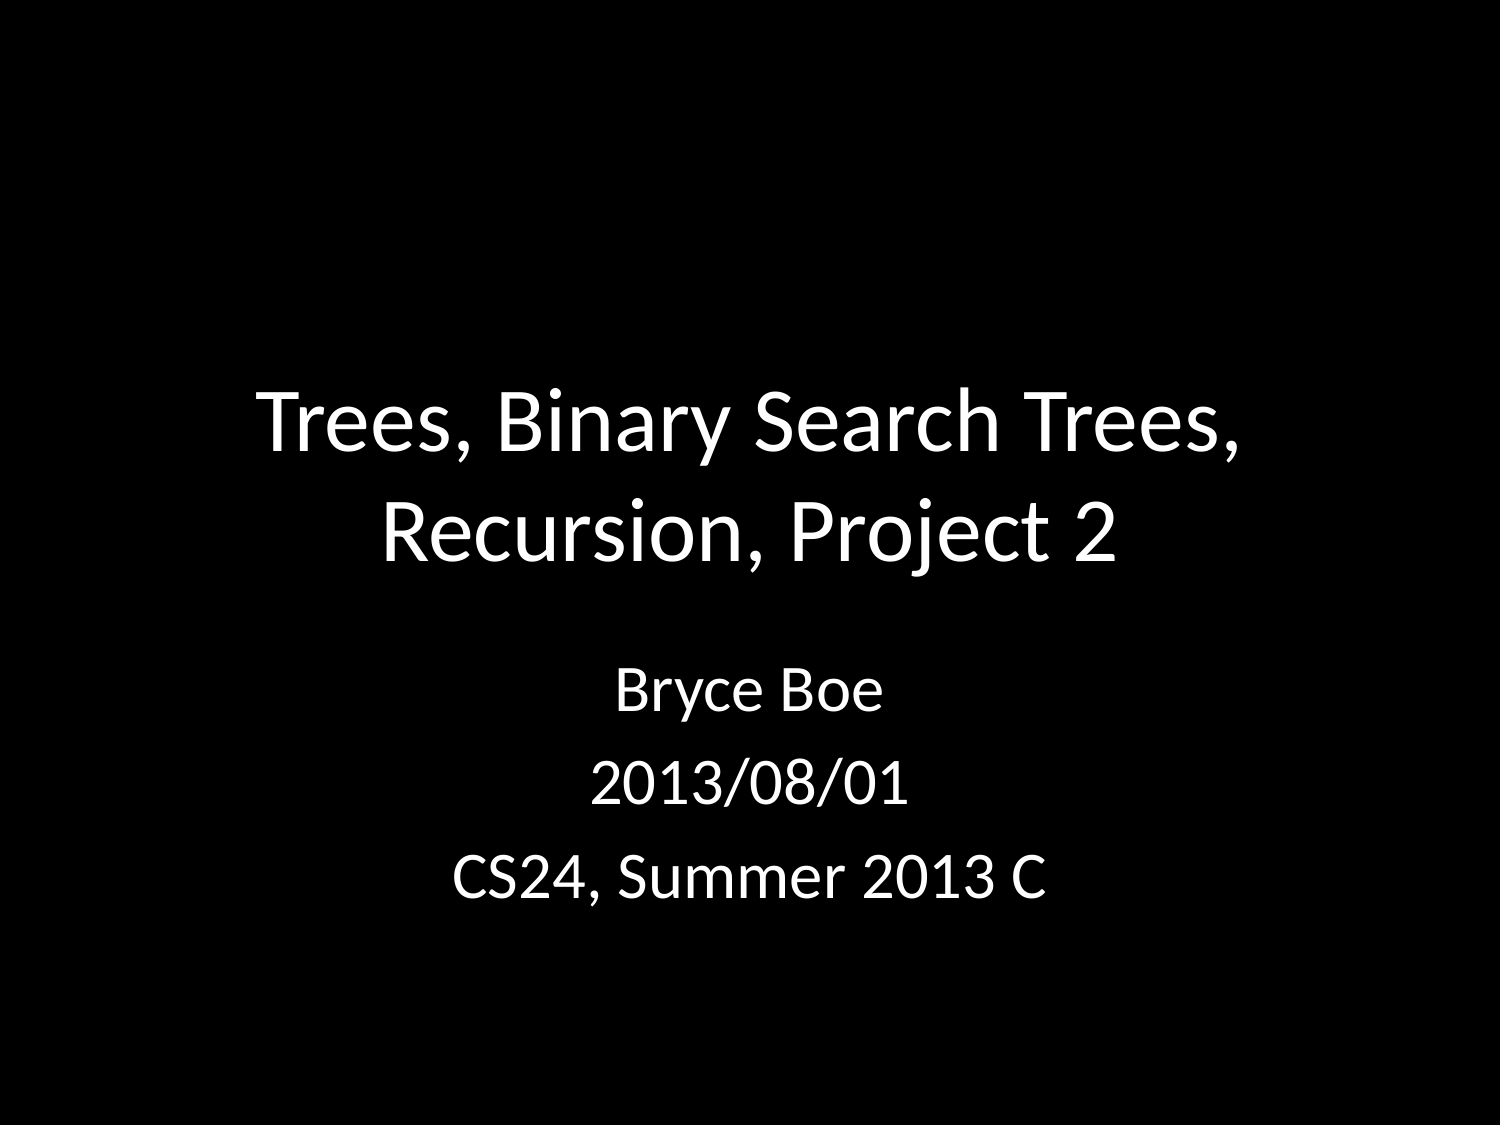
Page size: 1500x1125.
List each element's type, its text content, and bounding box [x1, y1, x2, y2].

subtitle Bryce Boe 2013/08/01 CS24, Summer 2013 C [225, 637, 1275, 925]
title Trees, Binary Search Trees, Recursion, Project 2 [112, 349, 1388, 591]
